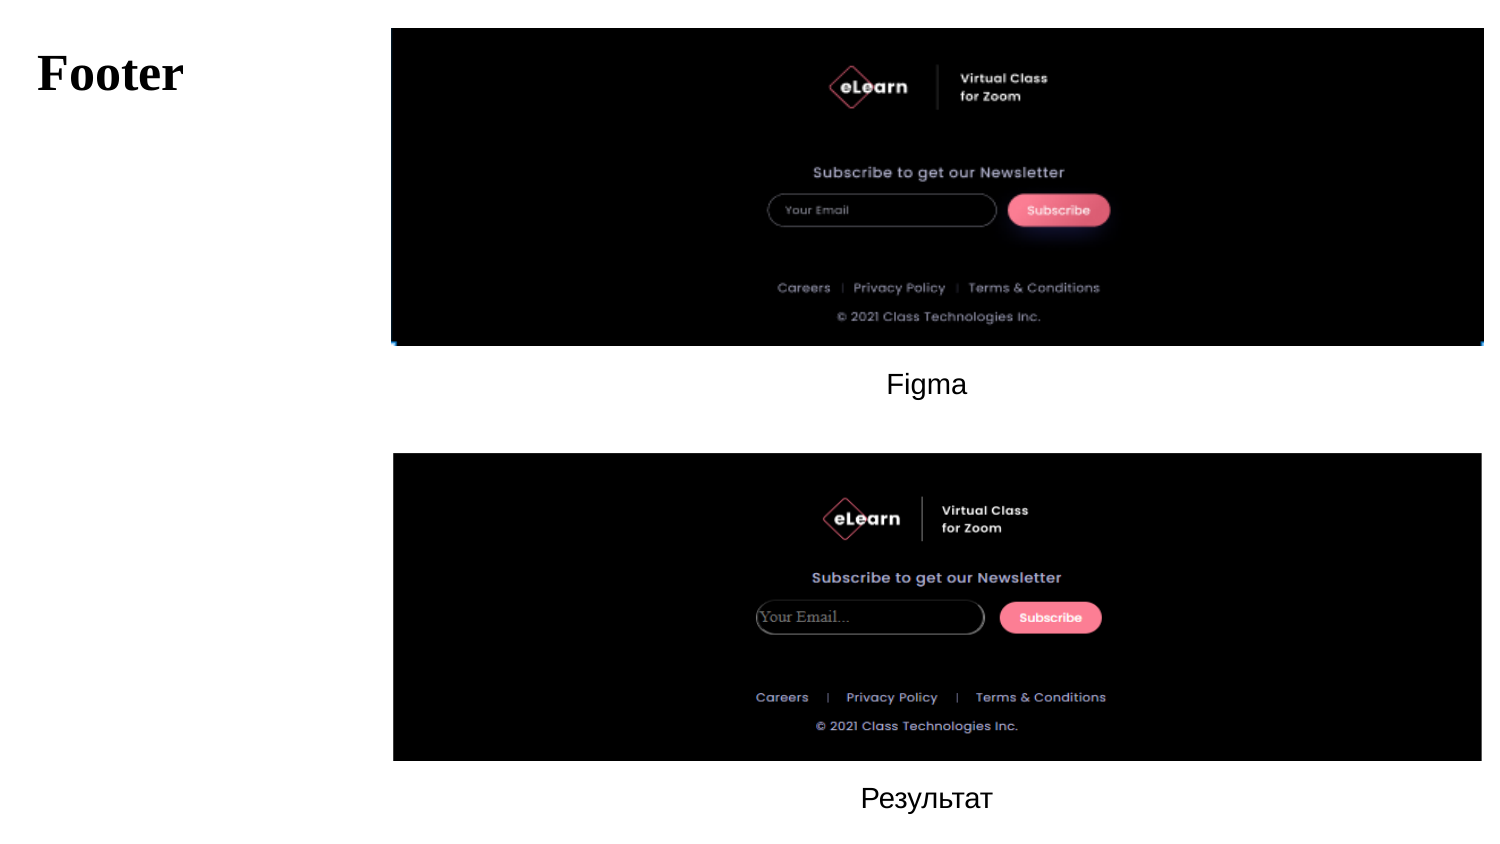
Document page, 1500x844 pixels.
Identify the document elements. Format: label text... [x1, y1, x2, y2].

picture [391, 28, 1484, 346]
text_box Figma [804, 357, 1049, 408]
text_box Footer [22, 23, 392, 116]
picture [391, 450, 1484, 761]
text_box Результат [822, 772, 1032, 822]
